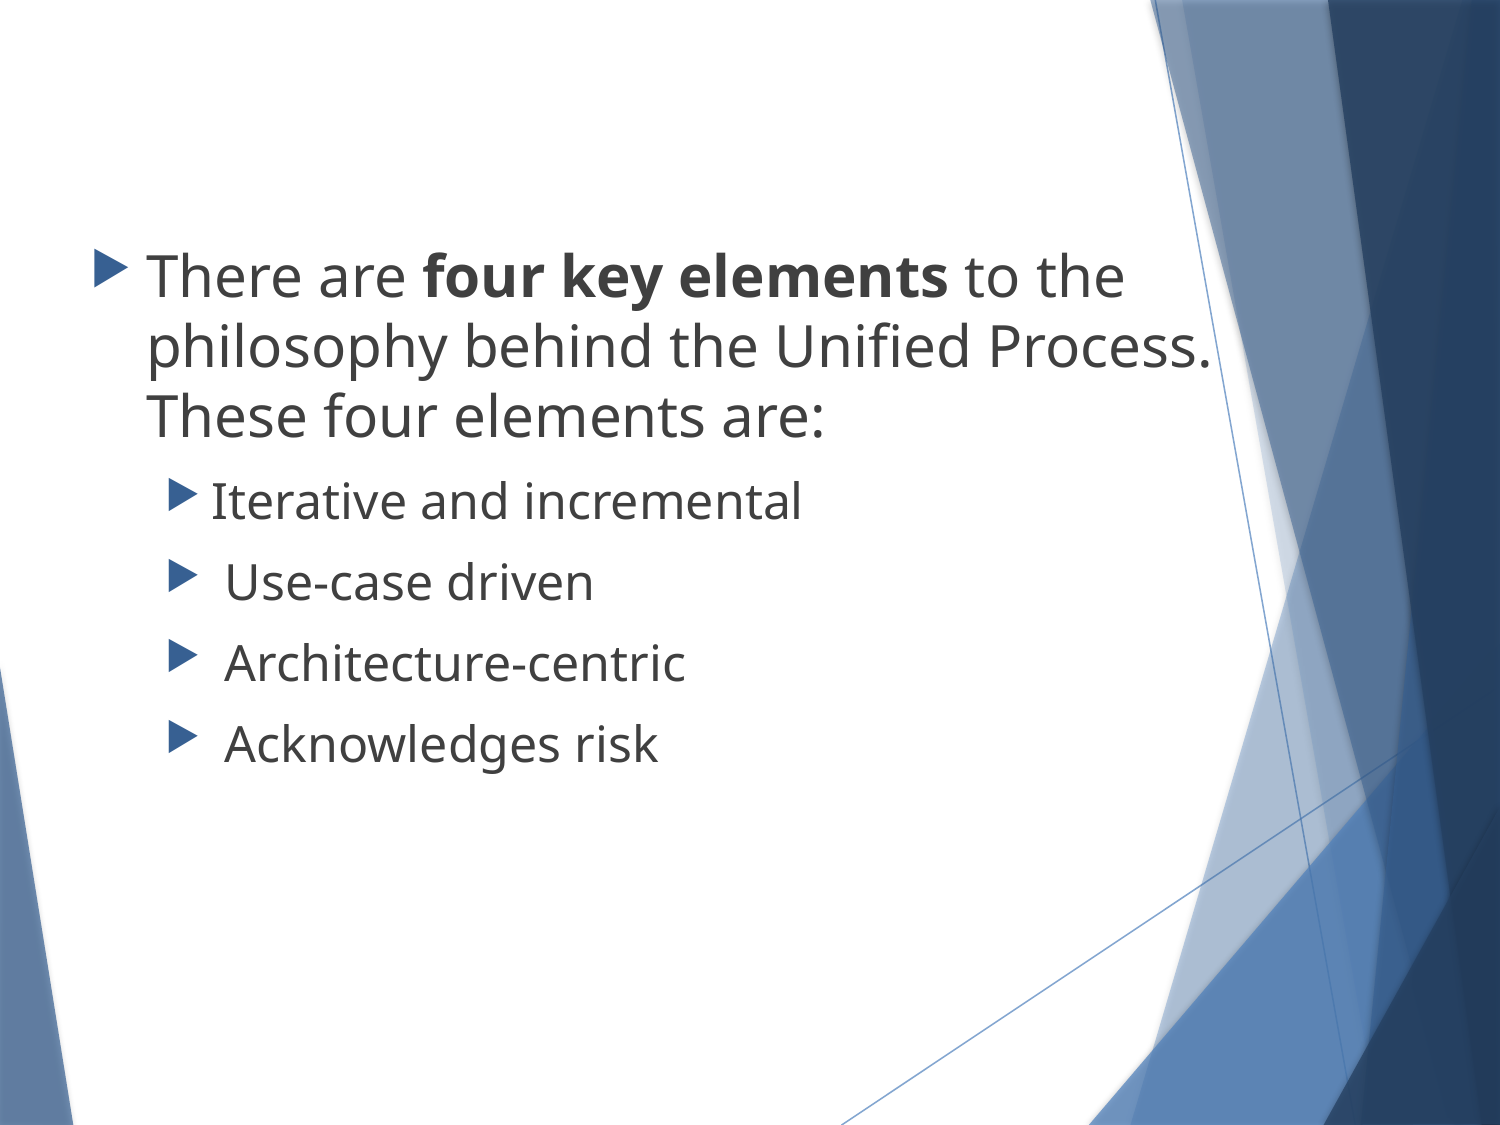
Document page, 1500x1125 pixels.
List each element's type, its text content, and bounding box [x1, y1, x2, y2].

list There are four key elements to the philosophy behind the Unified Process. These four elements are: Iterative and incremental Use-case driven Architecture-centric Acknowledges risk [75, 231, 1294, 1005]
